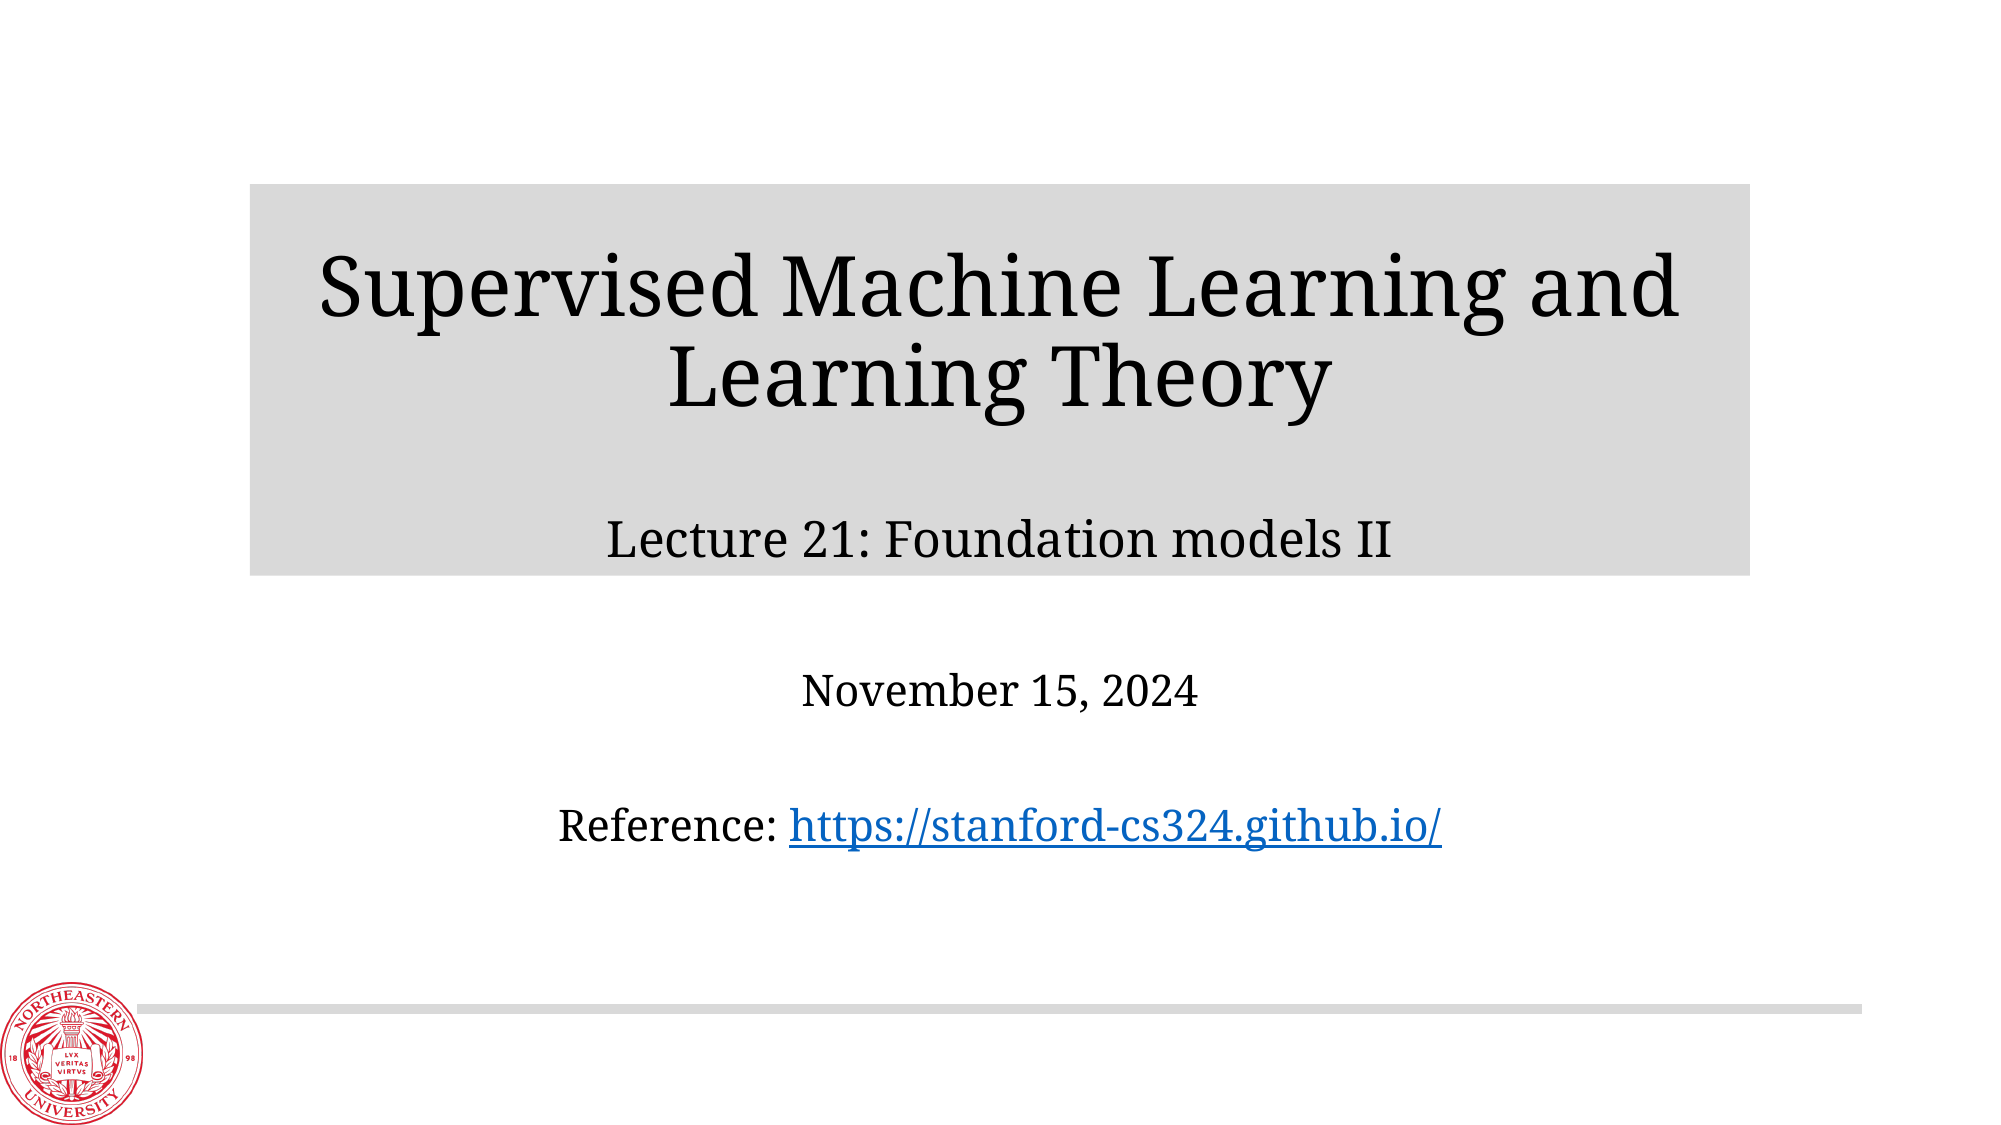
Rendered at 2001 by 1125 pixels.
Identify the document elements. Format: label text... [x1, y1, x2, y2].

title Supervised Machine Learning and Learning Theory Lecture 21: Foundation models II [249, 184, 1750, 576]
picture [0, 982, 143, 1125]
subtitle November 15, 2024 Reference: https://stanford-cs324.github.io/ [249, 590, 1750, 863]
